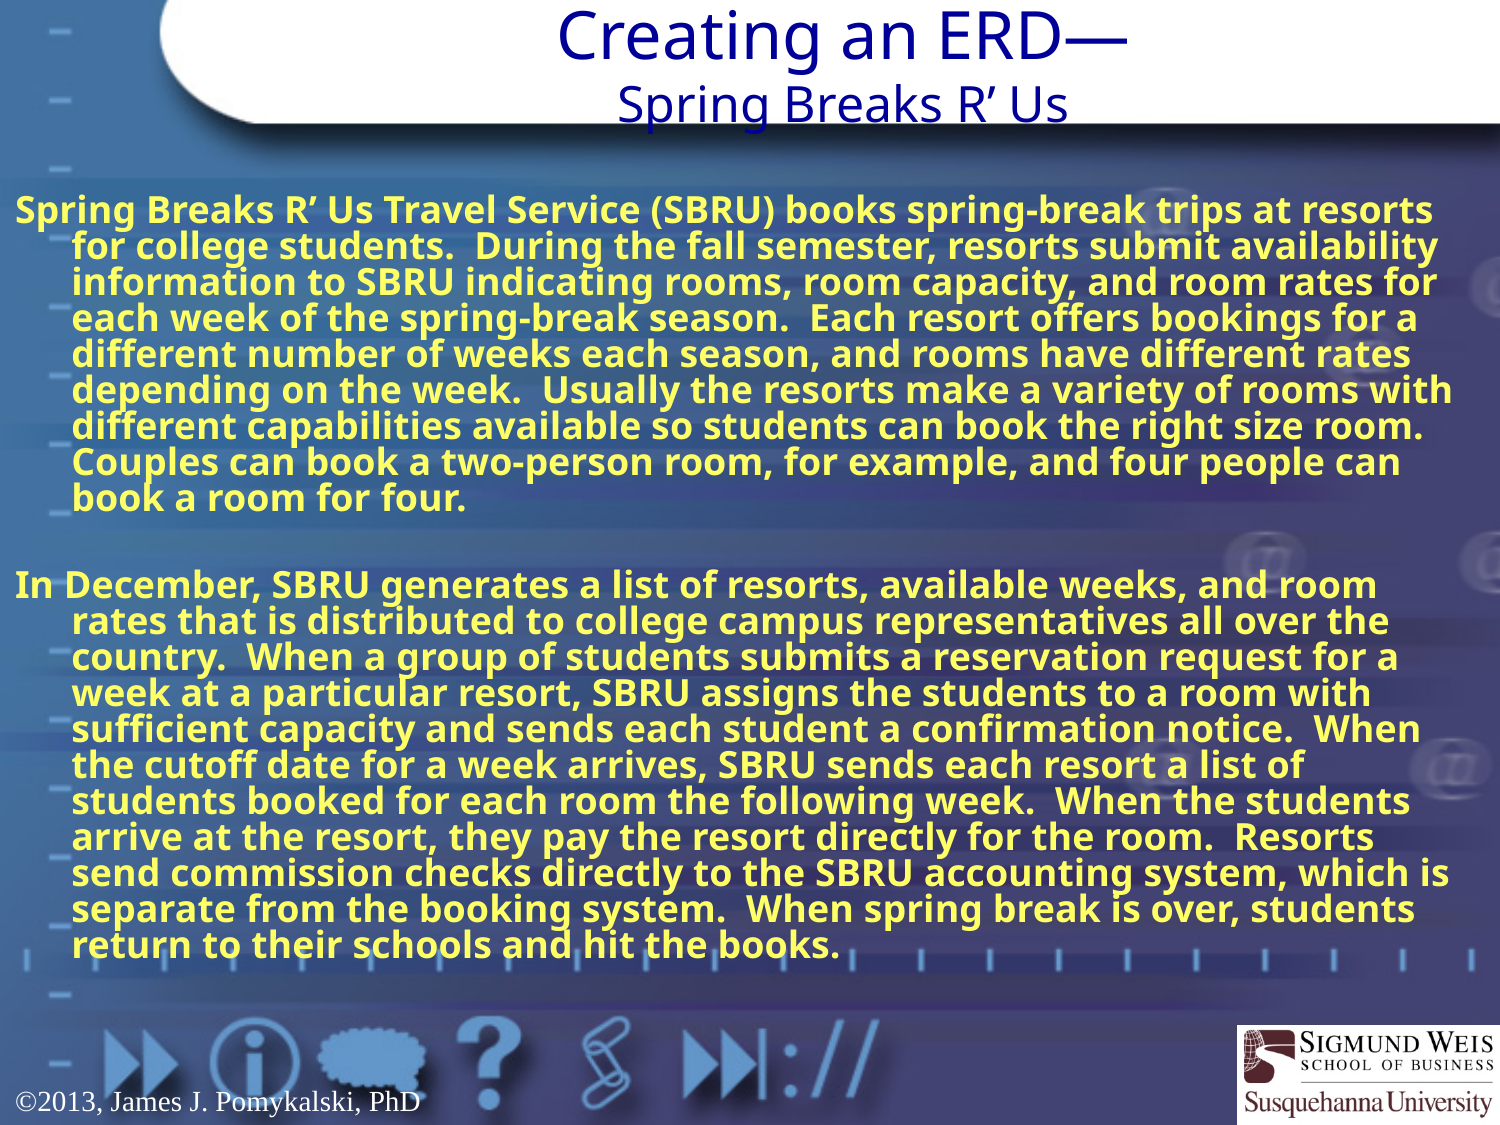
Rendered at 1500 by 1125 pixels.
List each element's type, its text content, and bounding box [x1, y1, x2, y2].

list Spring Breaks R’ Us Travel Service (SBRU) books spring-break trips at resorts for college students. During the fall semester, resorts submit availability information to SBRU indicating rooms, room capacity, and room rates for each week of the spring-break season. Each resort offers bookings for a different number of weeks each season, and rooms have different rates depending on the week. Usually the resorts make a variety of rooms with different capabilities available so students can book the right size room. Couples can book a two-person room, for example, and four people can book a room for four. In December, SBRU generates a list of resorts, available weeks, and room rates that is distributed to college campus representatives all over the country. When a group of students submits a reservation request for a week at a particular resort, SBRU assigns the students to a room with sufficient capacity and sends each student a confirmation notice. When the cutoff date for a week arrives, SBRU sends each resort a list of students booked for each room the following week. When the students arrive at the resort, they pay the resort directly for the room. Resorts send commission checks directly to the SBRU accounting system, which is separate from the booking system. When spring break is over, students return to their schools and hit the books. [0, 187, 1476, 913]
title Creating an ERD— Spring Breaks R’ Us [187, 0, 1500, 126]
slide_number ©2013, James J. Pomykalski, PhD [0, 1074, 451, 1125]
picture [0, 0, 1500, 1125]
